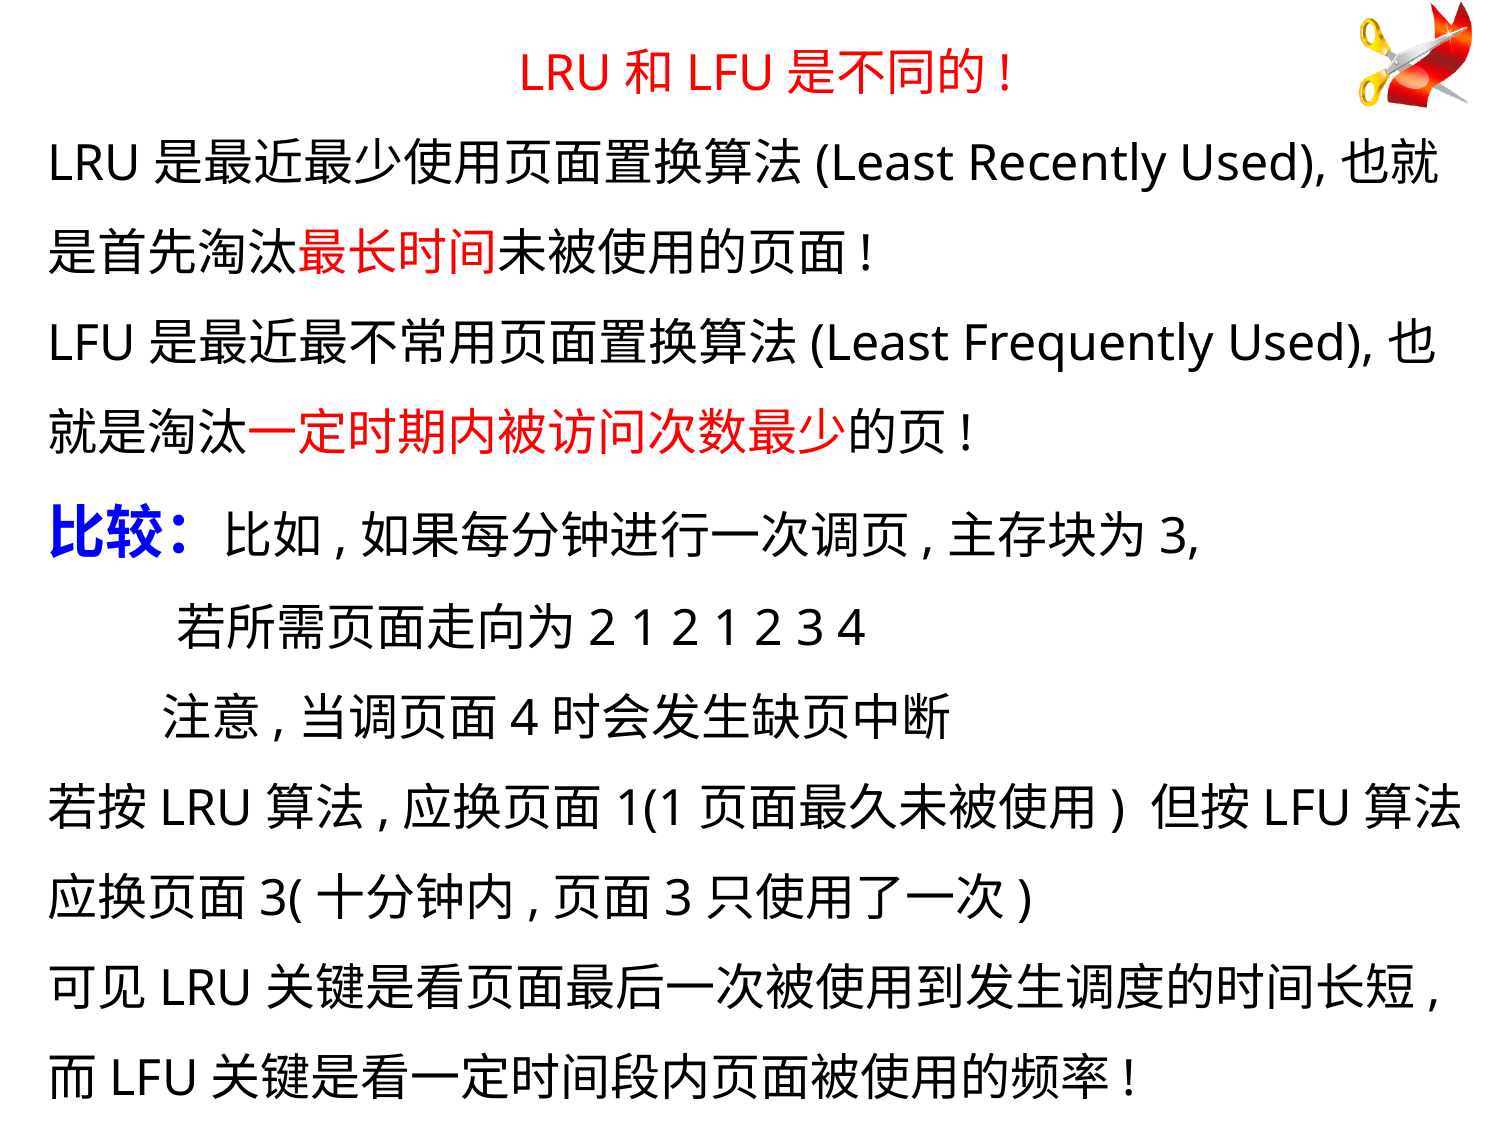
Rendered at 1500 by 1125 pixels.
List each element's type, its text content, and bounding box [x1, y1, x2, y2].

text_box LRU和LFU是不同的! LRU是最近最少使用页面置换算法(Least Recently Used),也就是首先淘汰最长时间未被使用的页面! LFU是最近最不常用页面置换算法(Least Frequently Used),也就是淘汰一定时期内被访问次数最少的页! 比较：比如,如果每分钟进行一次调页,主存块为3, 若所需页面走向为2 1 2 1 2 3 4 注意,当调页面4时会发生缺页中断 若按LRU算法,应换页面1(1页面最久未被使用) 但按LFU算法应换页面3(十分钟内,页面3只使用了一次) 可见LRU关键是看页面最后一次被使用到发生调度的时间长短, 而LFU关键是看一定时间段内页面被使用的频率! [32, 2, 1498, 1125]
picture [1352, 0, 1474, 121]
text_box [674, 544, 826, 581]
